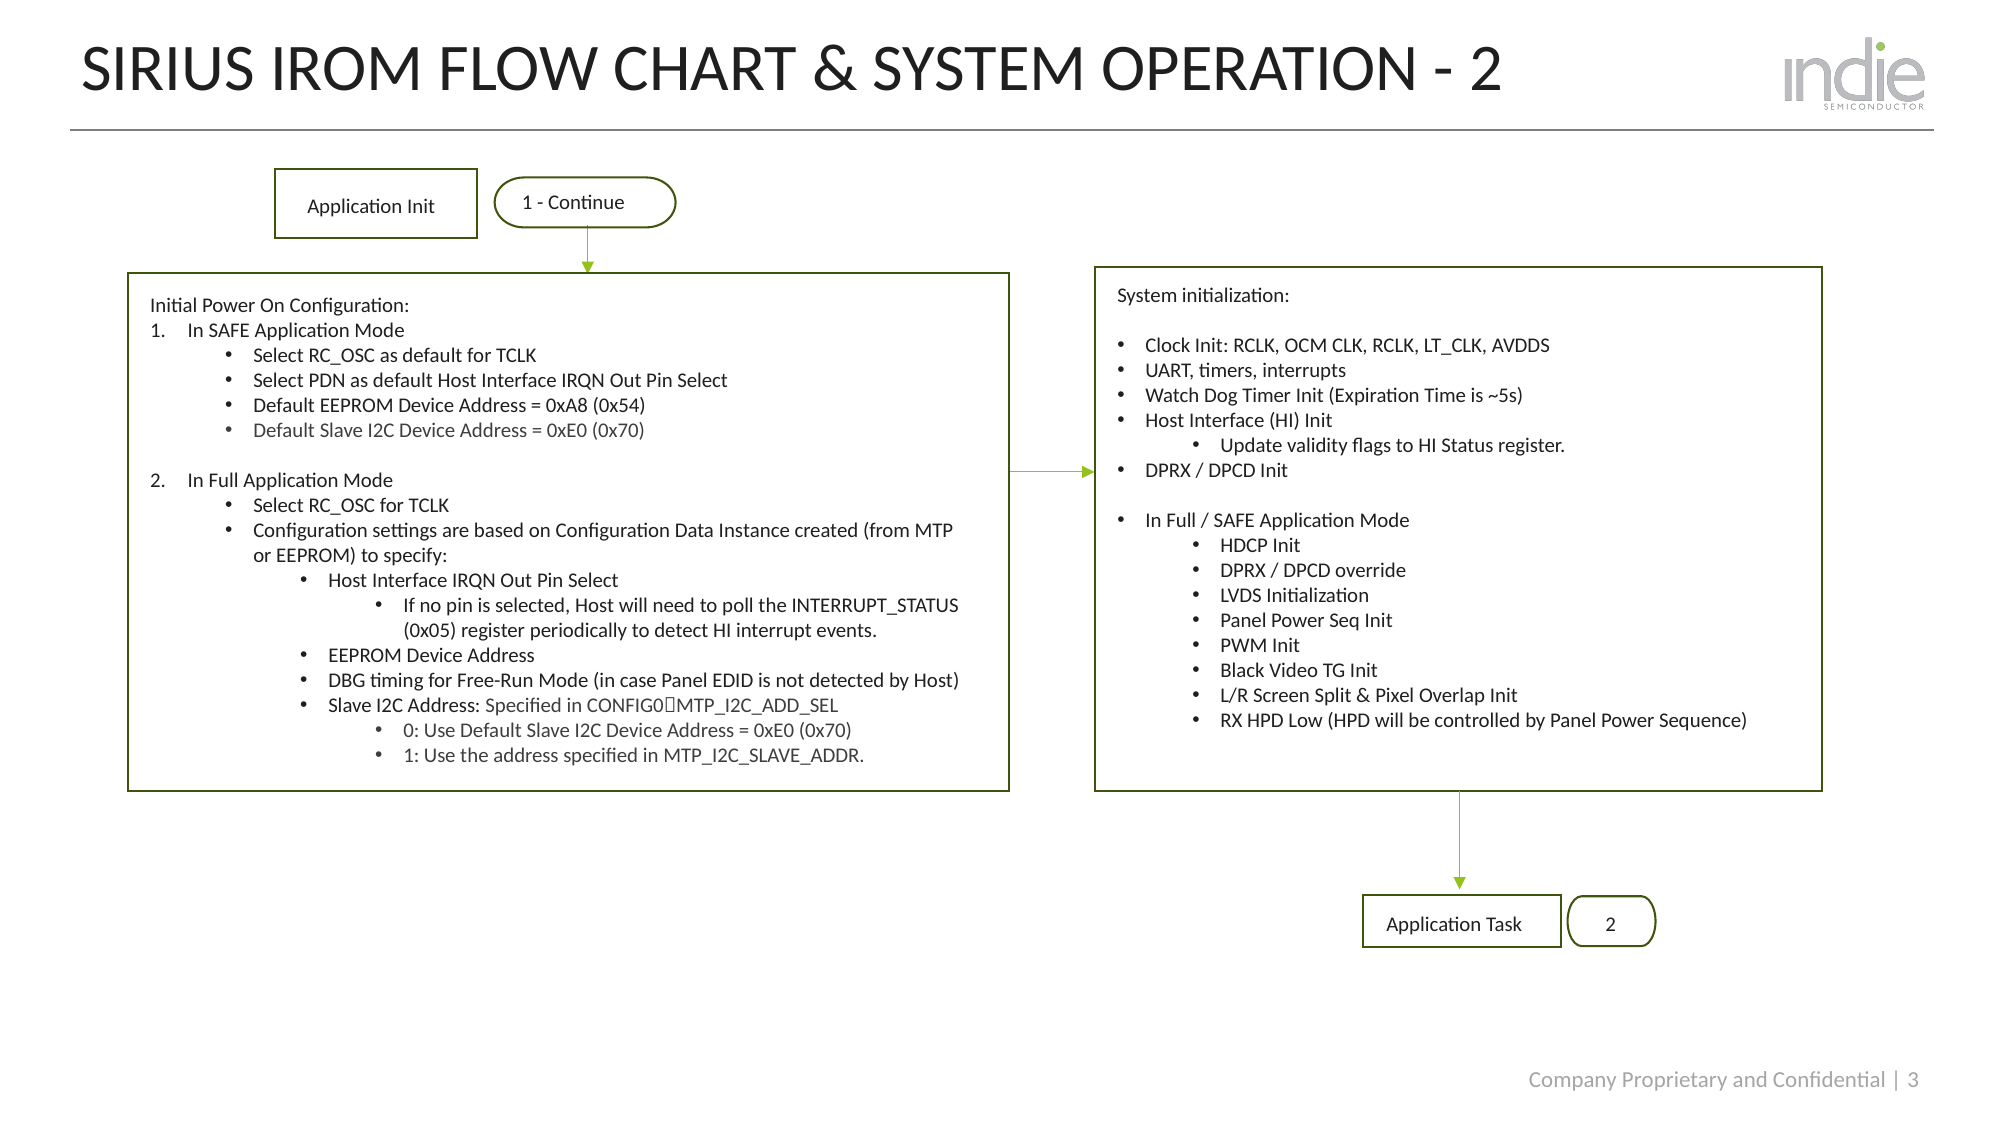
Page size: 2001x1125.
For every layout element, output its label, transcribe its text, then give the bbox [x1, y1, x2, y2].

text_box [127, 272, 1010, 792]
text_box [1094, 266, 1823, 792]
text_box Application Init [292, 185, 458, 226]
text_box Application Task [1371, 903, 1560, 943]
text_box 1 - Continue [507, 181, 663, 221]
text_box [1566, 895, 1657, 948]
text_box 2 [1590, 903, 1631, 944]
picture [1779, 31, 1929, 115]
text_box Initial Power On Configuration: In SAFE Application Mode Select RC_OSC as default for TCLK Select PDN as default Host Interface IRQN Out Pin Select Default EEPROM Device Address = 0xA8 (0x54) Default Slave I2C Device Address = 0xE0 (0x70) In Full Application Mode Select RC_OSC for TCLK Configuration settings are based on Configuration Data Instance created (from MTP or EEPROM) to specify: Host Interface IRQN Out Pin Select If no pin is selected, Host will need to poll the INTERRUPT_STATUS (0x05) register periodically to detect HI interrupt events. EEPROM Device Address DBG timing for Free-Run Mode (in case Panel EDID is not detected by Host) Slave I2C Address: Specified in CONFIG0MTP_I2C_ADD_SEL 0: Use Default Slave I2C Device Address = 0xE0 (0x70) 1: Use the address specified in MTP_I2C_SLAVE_ADDR. [135, 284, 990, 774]
text_box Sirius IROM Flow chart & System operation - 2 [66, 25, 1728, 107]
text_box [274, 168, 478, 239]
text_box [1362, 894, 1562, 948]
text_box [493, 176, 677, 229]
